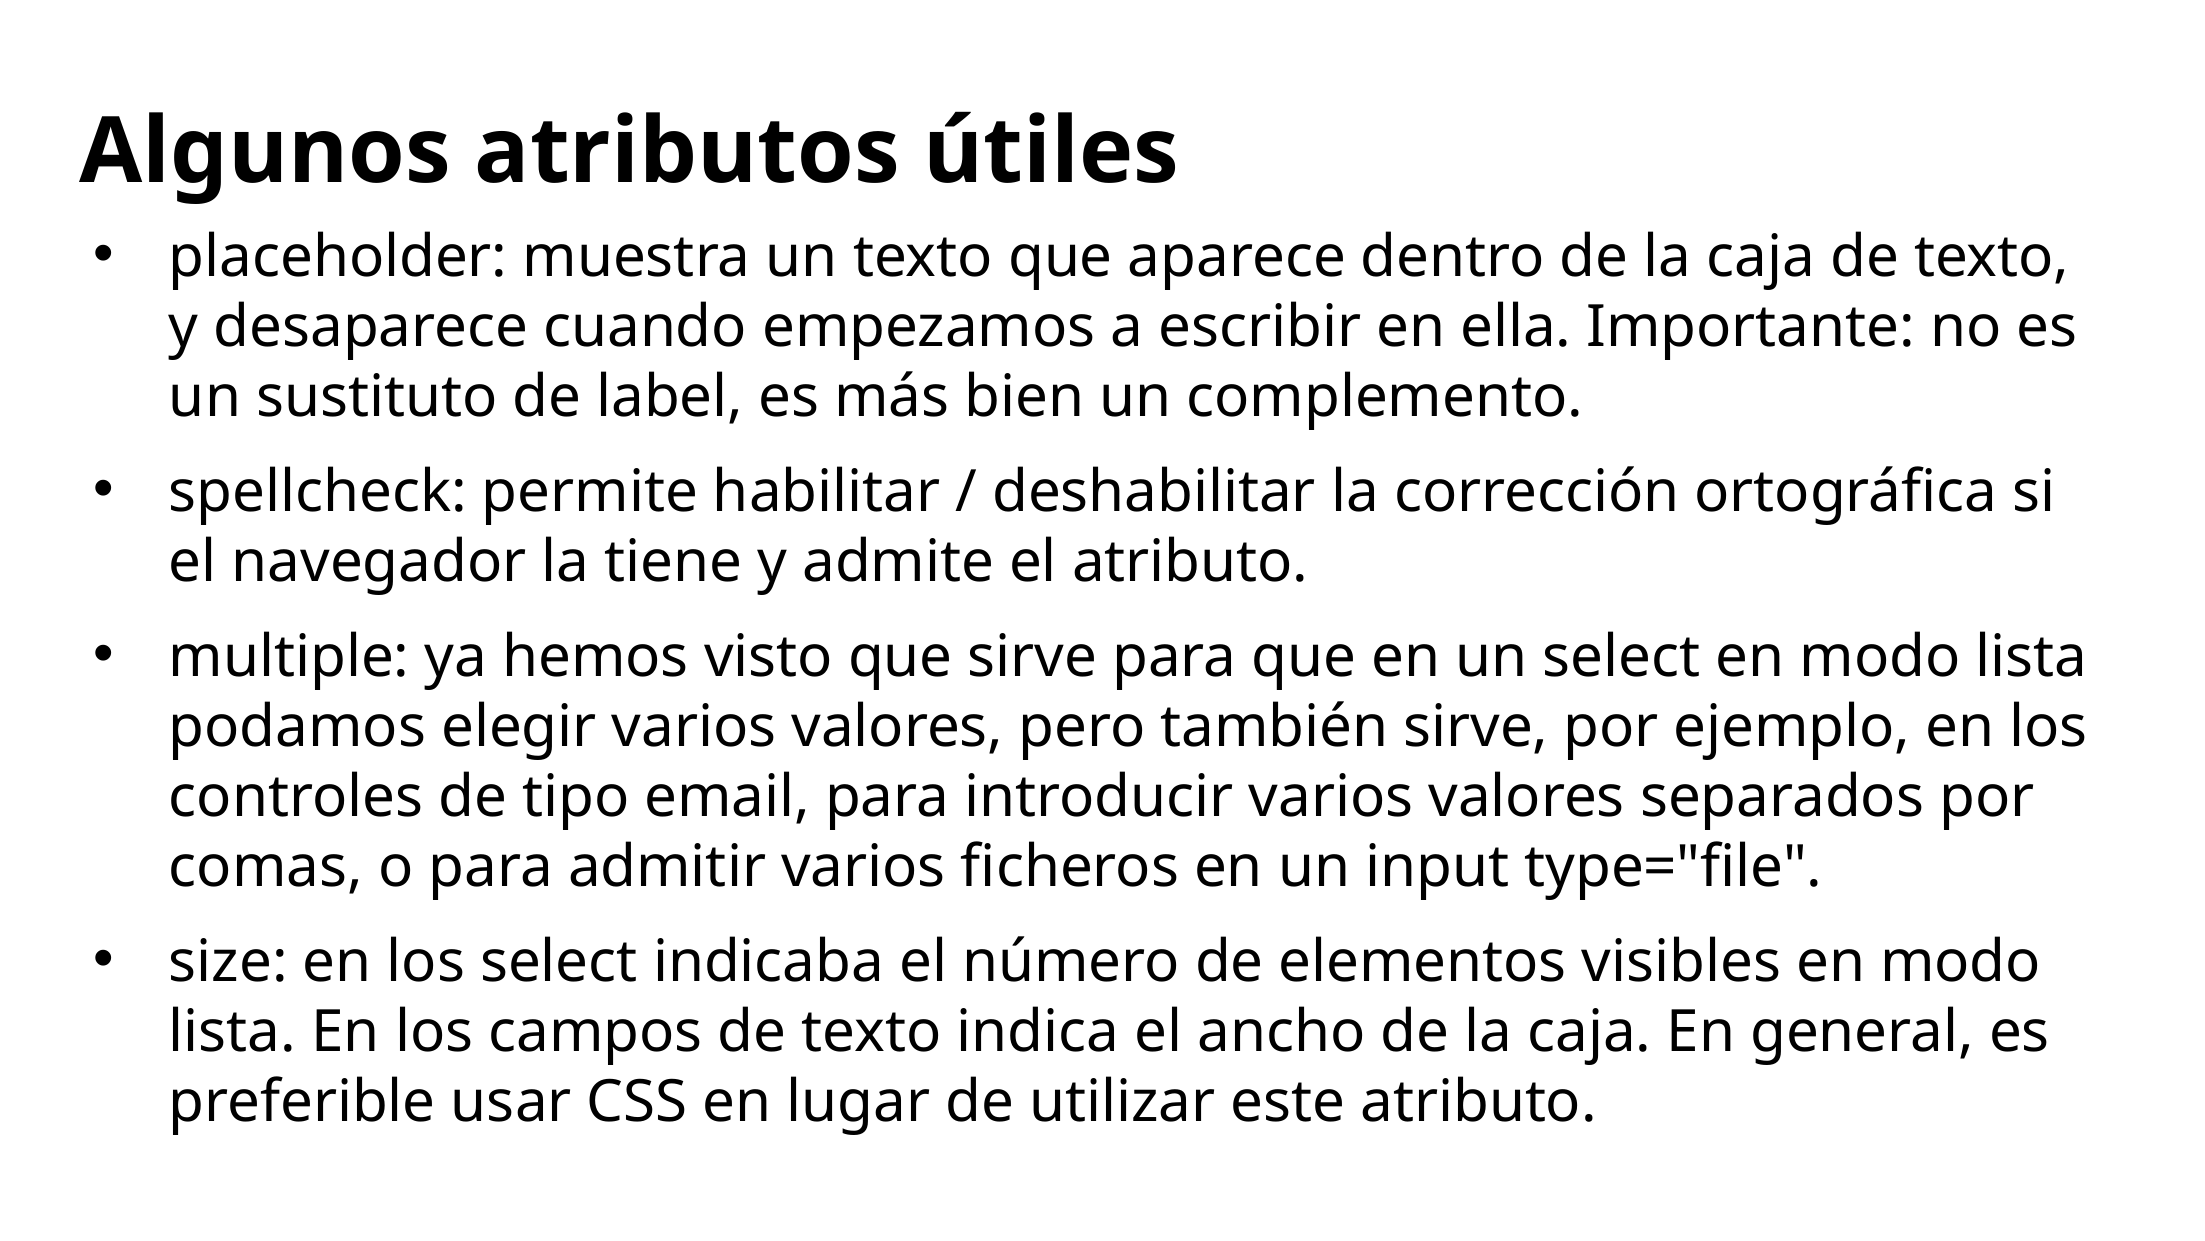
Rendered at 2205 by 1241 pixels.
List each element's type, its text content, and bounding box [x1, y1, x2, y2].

text_box placeholder: muestra un texto que aparece dentro de la caja de texto, y desaparece cuando empezamos a escribir en ella. Importante: no es un sustituto de label, es más bien un complemento. spellcheck: permite habilitar / deshabilitar la corrección ortográfica si el navegador la tiene y admite el atributo. multiple: ya hemos visto que sirve para que en un select en modo lista podamos elegir varios valores, pero también sirve, por ejemplo, en los controles de tipo email, para introducir varios valores separados por comas, o para admitir varios ficheros en un input type="file". size: en los select indicaba el número de elementos visibles en modo lista. En los campos de texto indica el ancho de la caja. En general, es preferible usar CSS en lugar de utilizar este atributo. [79, 210, 2126, 1140]
title Algunos atributos útiles [79, 41, 2136, 264]
